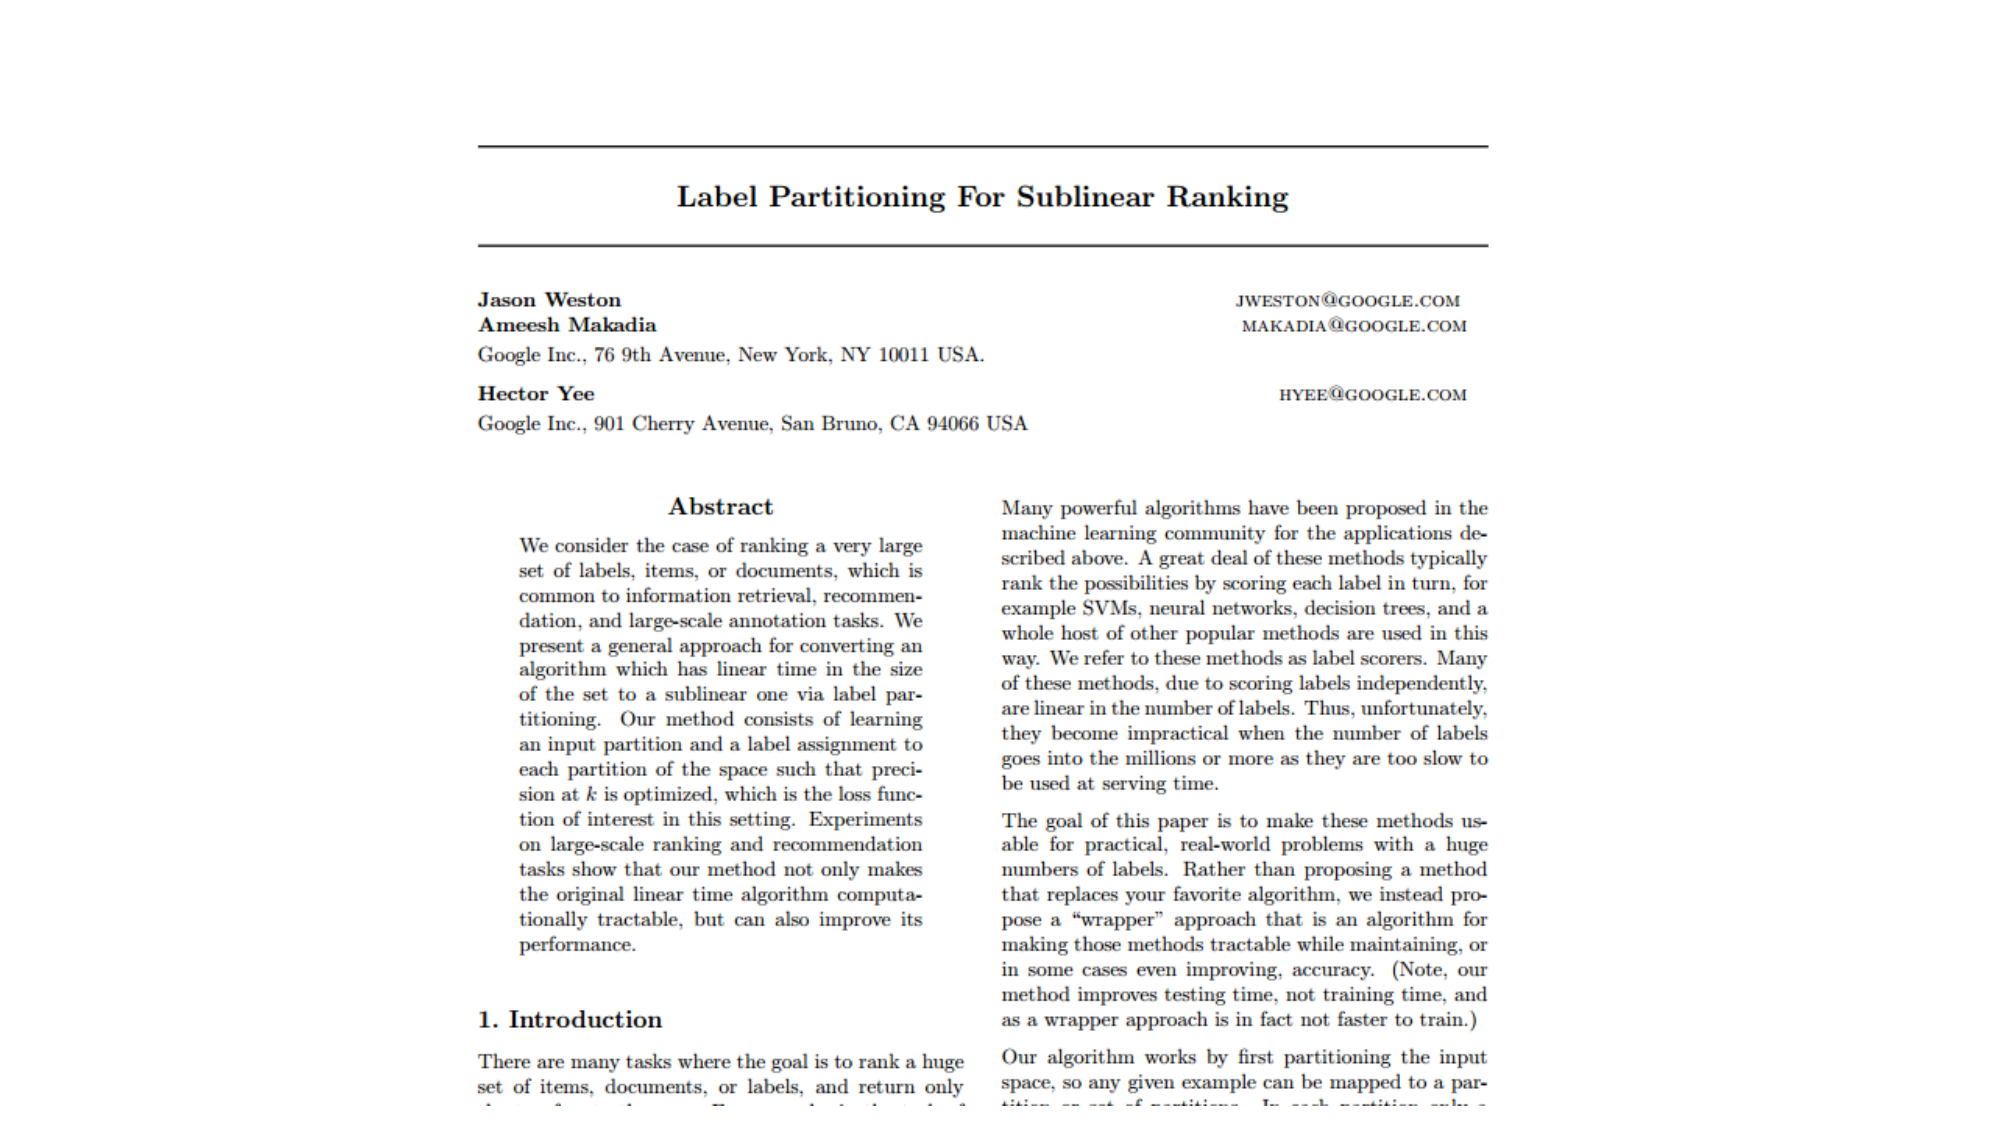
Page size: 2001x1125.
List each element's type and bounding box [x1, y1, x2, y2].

picture [363, 0, 1628, 1106]
